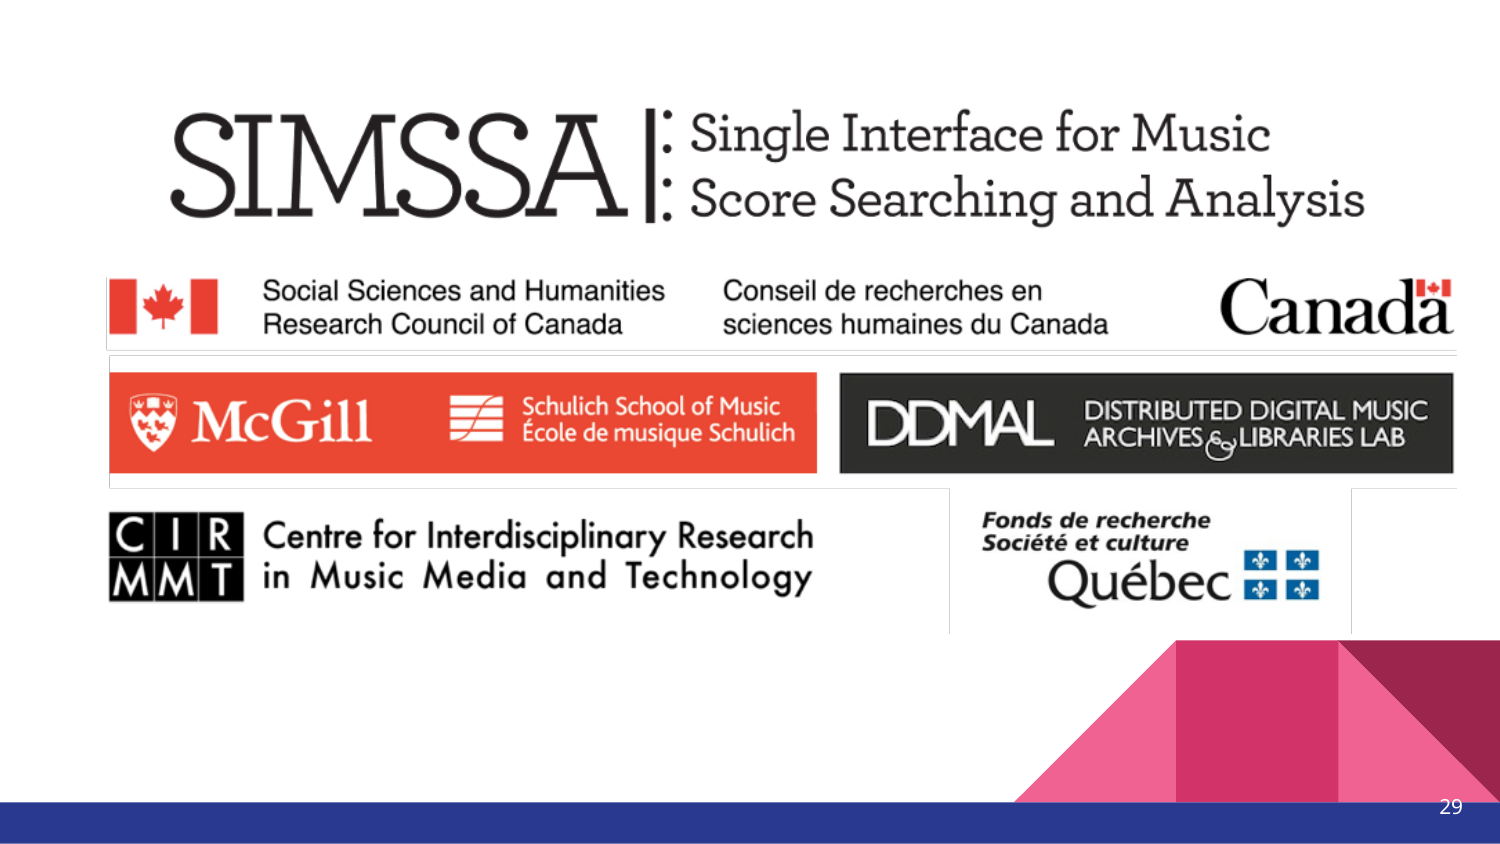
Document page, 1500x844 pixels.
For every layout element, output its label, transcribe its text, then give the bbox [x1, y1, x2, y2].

picture [42, 70, 1458, 634]
slide_number ‹#› [1387, 775, 1478, 841]
